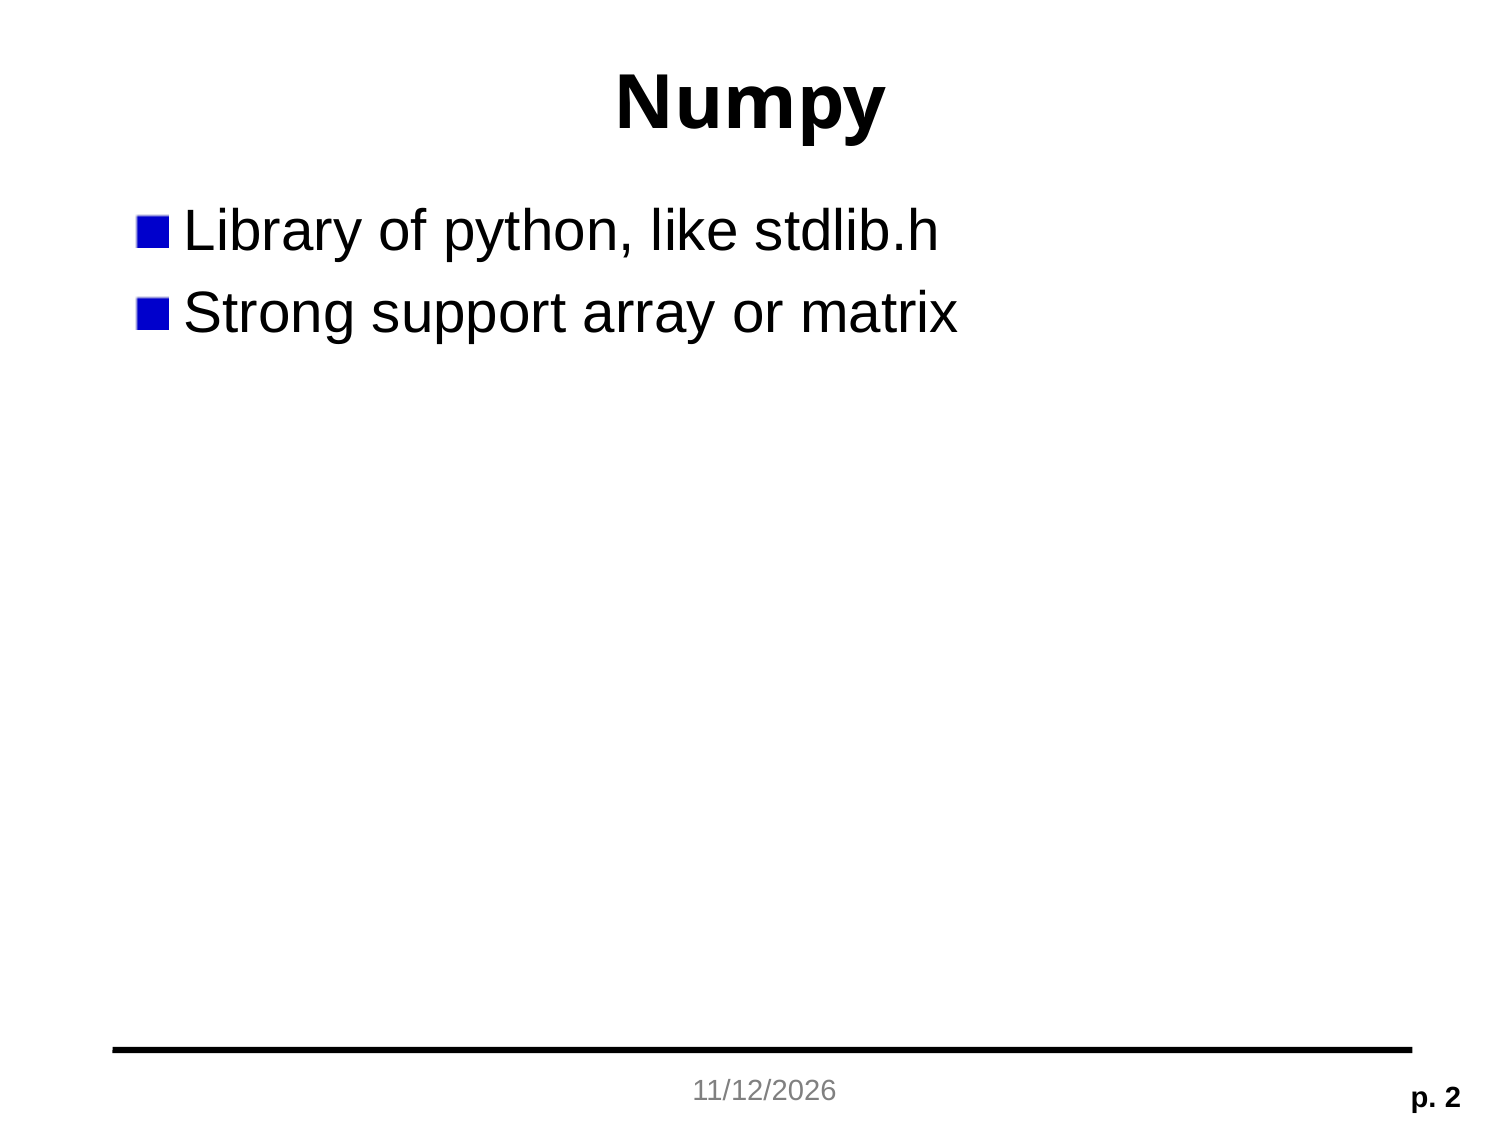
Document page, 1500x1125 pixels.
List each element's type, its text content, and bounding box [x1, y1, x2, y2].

picture [127, 288, 169, 330]
slide_number p. 2 [1163, 1070, 1477, 1108]
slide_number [608, 1070, 921, 1108]
list Library of python, like stdlib.h Strong support array or matrix [112, 184, 1388, 1025]
picture [127, 206, 169, 248]
title Numpy [112, 35, 1388, 161]
